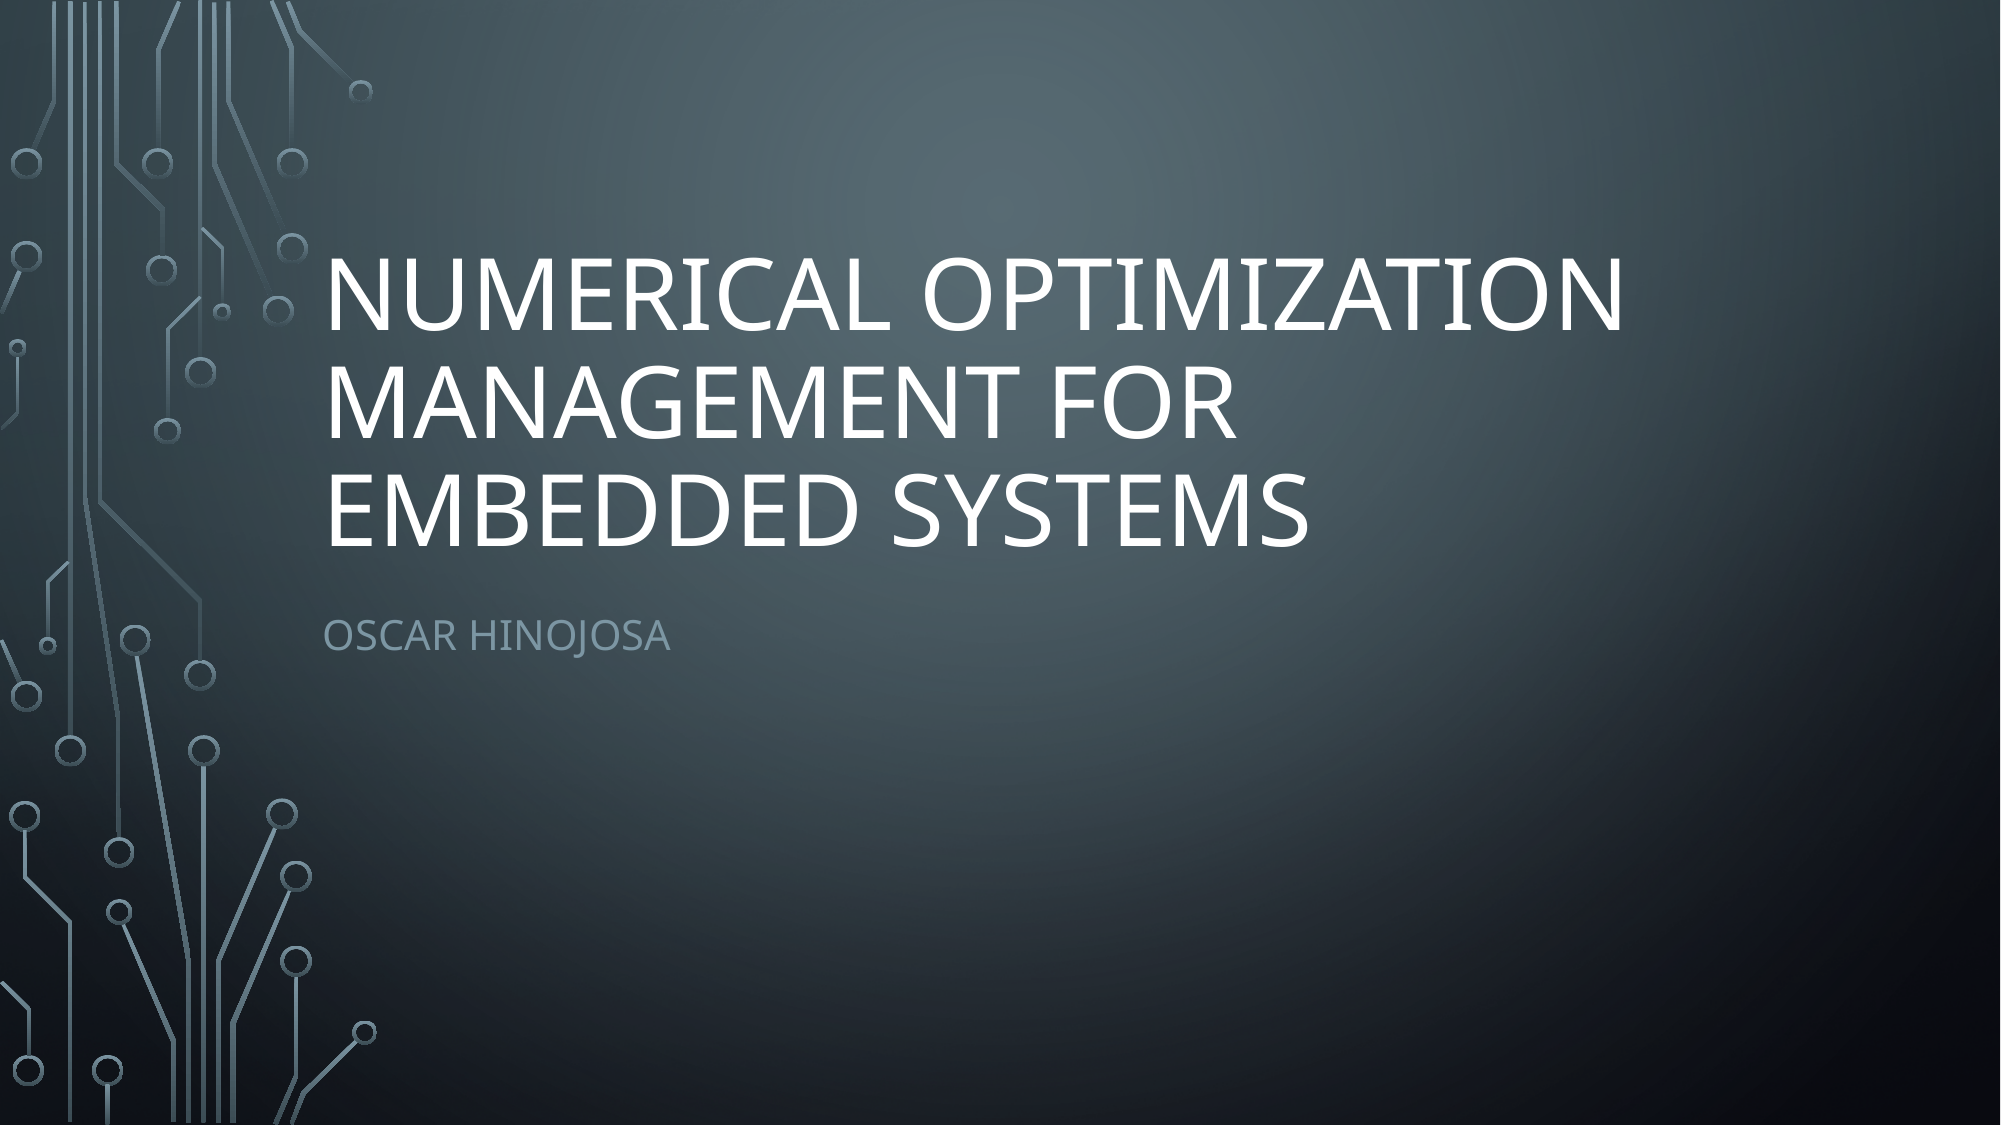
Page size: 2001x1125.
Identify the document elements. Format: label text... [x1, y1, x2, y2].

title Numerical optimization management for embedded systems [307, 184, 1750, 576]
subtitle Oscar Hinojosa [307, 590, 1750, 863]
